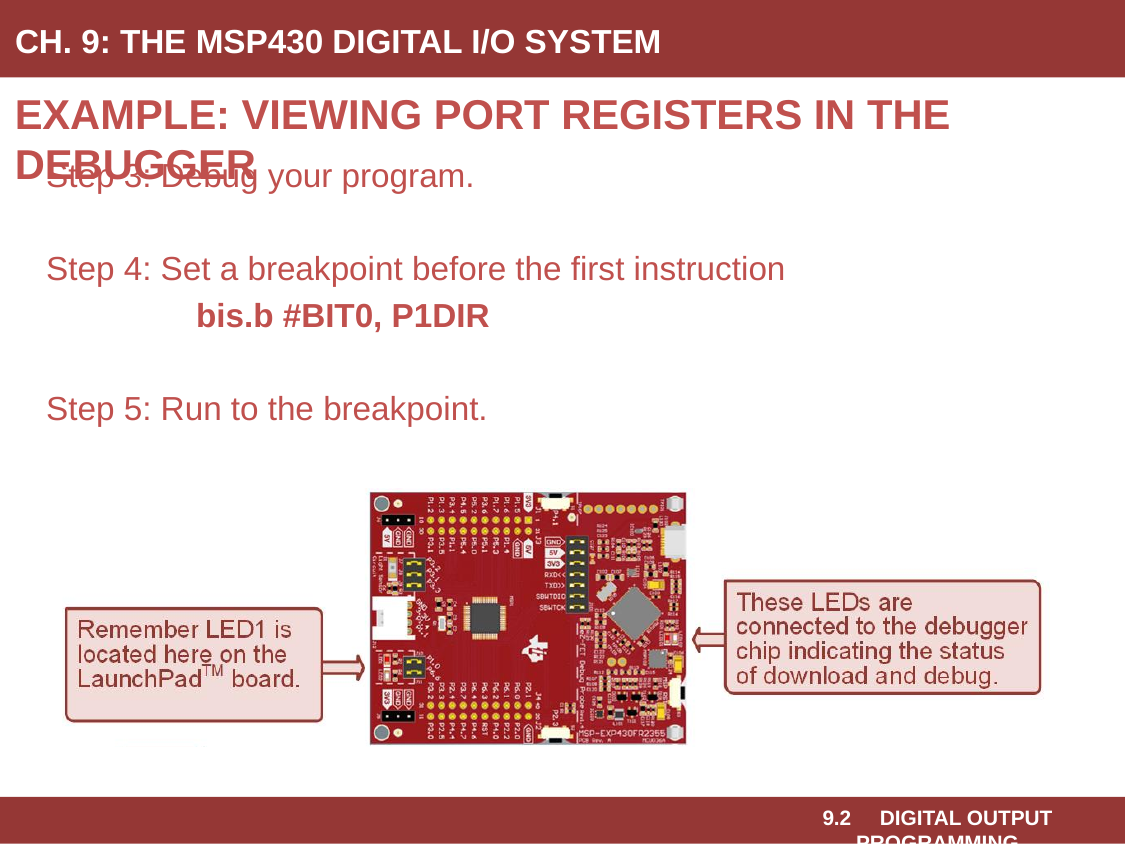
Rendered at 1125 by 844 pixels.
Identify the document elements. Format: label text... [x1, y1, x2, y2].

text_box Step 3: Debug your program. Step 4: Set a breakpoint before the first instruction bis.b #BIT0, P1DIR Step 5: Run to the breakpoint. [31, 146, 1125, 797]
subtitle 9.2 Digital Output Programming [750, 797, 1125, 844]
text_box Example: Viewing Port Registers in the Debugger [0, 80, 1088, 196]
picture [62, 488, 1051, 748]
title Ch. 9: The MSP430 Digital I/O System [0, 1, 1125, 78]
text_box [0, 795, 750, 844]
